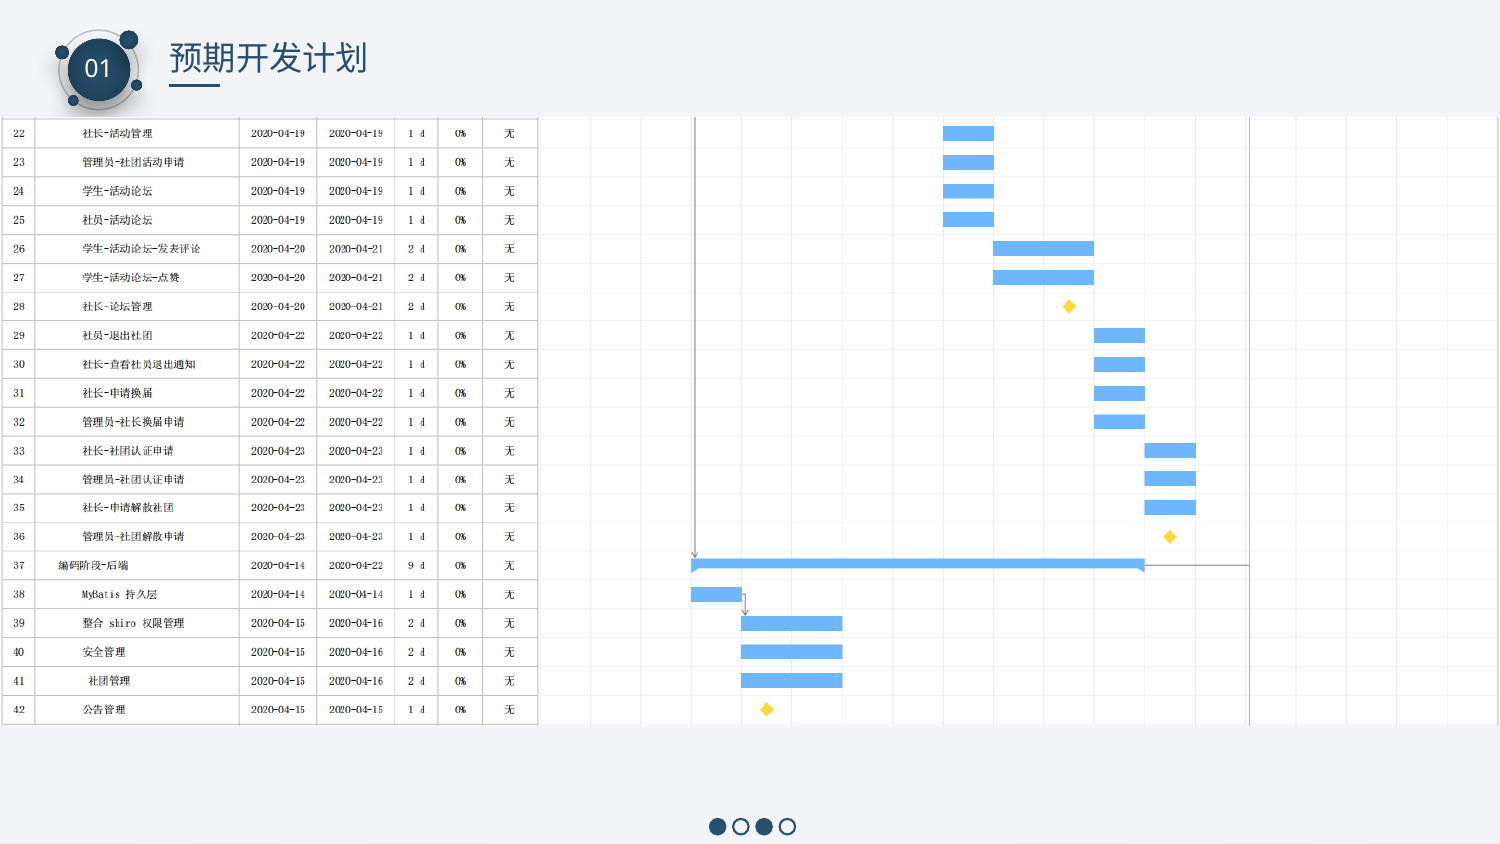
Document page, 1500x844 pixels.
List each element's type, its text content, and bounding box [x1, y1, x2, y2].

text_box 01 [69, 45, 128, 91]
text_box 预期开发计划 [154, 30, 384, 85]
picture [0, 117, 1500, 726]
